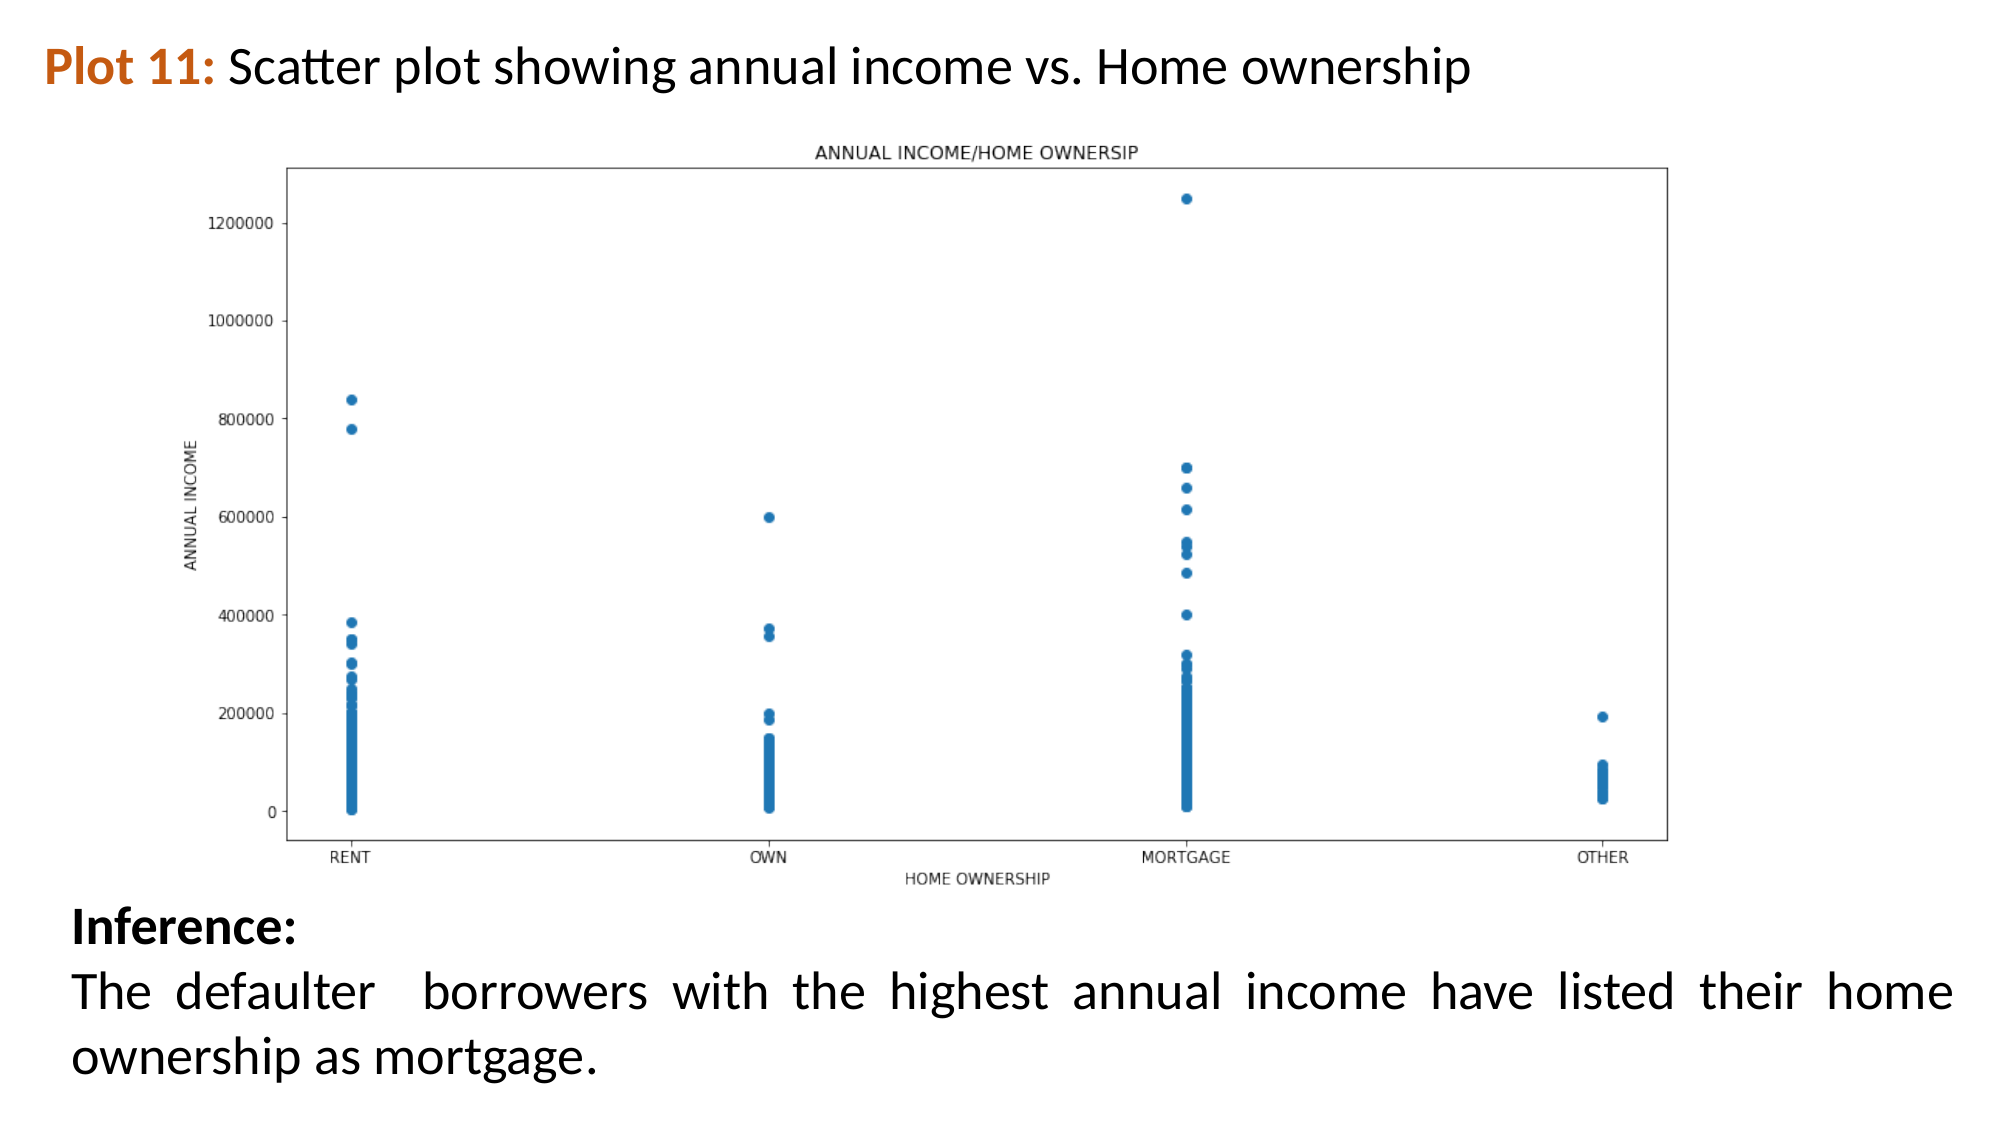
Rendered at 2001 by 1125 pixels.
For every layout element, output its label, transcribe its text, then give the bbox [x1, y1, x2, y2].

text_box Inference: The defaulter borrowers with the highest annual income have listed their home ownership as mortgage. [56, 882, 1972, 1093]
text_box Plot 11: Scatter plot showing annual income vs. Home ownership [29, 23, 1714, 104]
picture [175, 132, 1678, 899]
